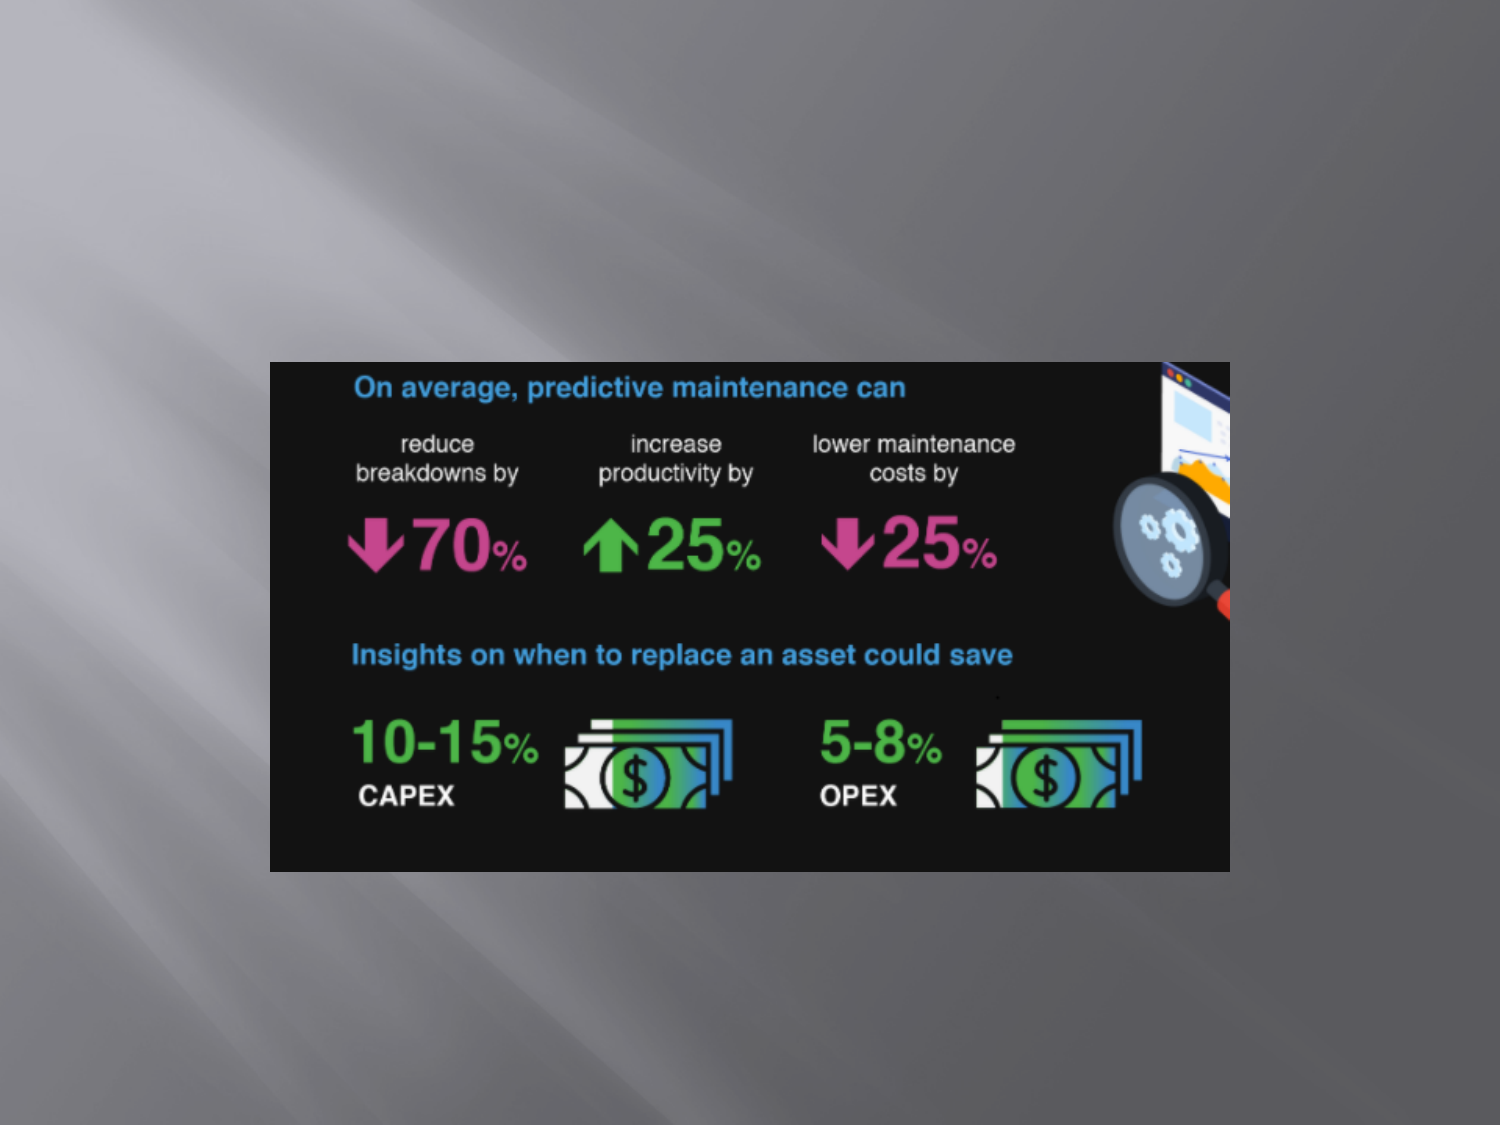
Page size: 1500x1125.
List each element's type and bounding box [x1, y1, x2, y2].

picture [270, 362, 1230, 873]
